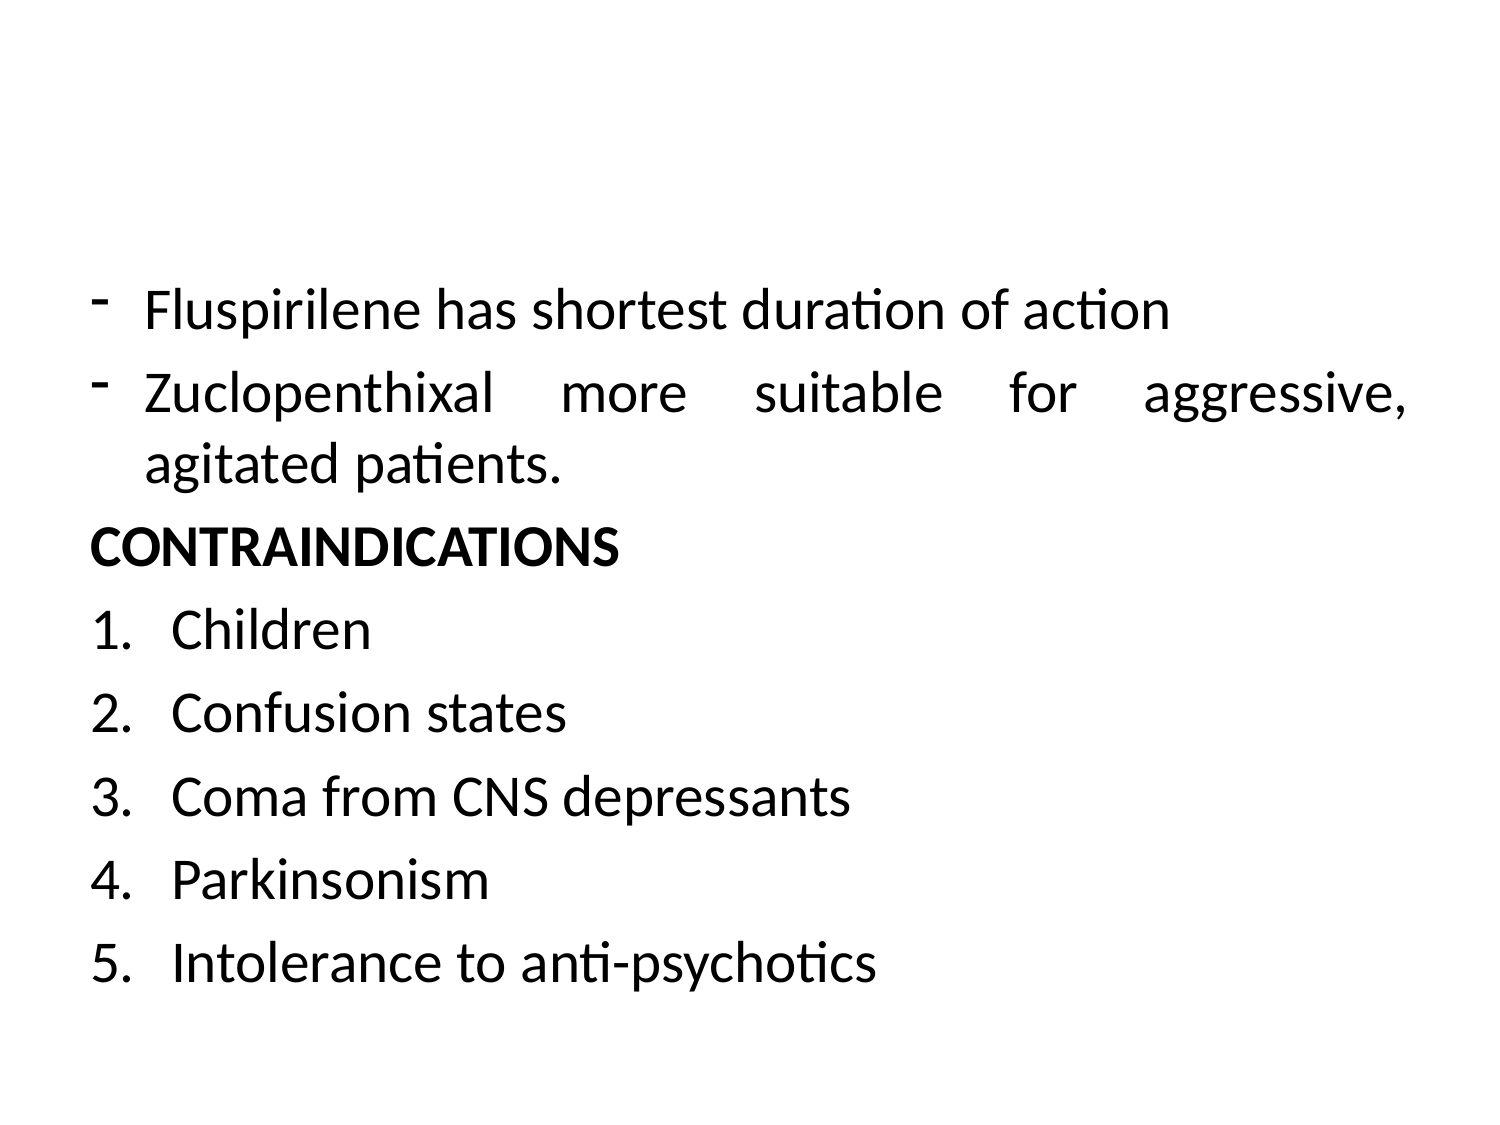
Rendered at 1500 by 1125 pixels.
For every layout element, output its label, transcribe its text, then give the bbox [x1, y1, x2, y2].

list Fluspirilene has shortest duration of action Zuclopenthixal more suitable for aggressive, agitated patients. CONTRAINDICATIONS Children Confusion states Coma from CNS depressants Parkinsonism Intolerance to anti-psychotics [75, 262, 1425, 1005]
